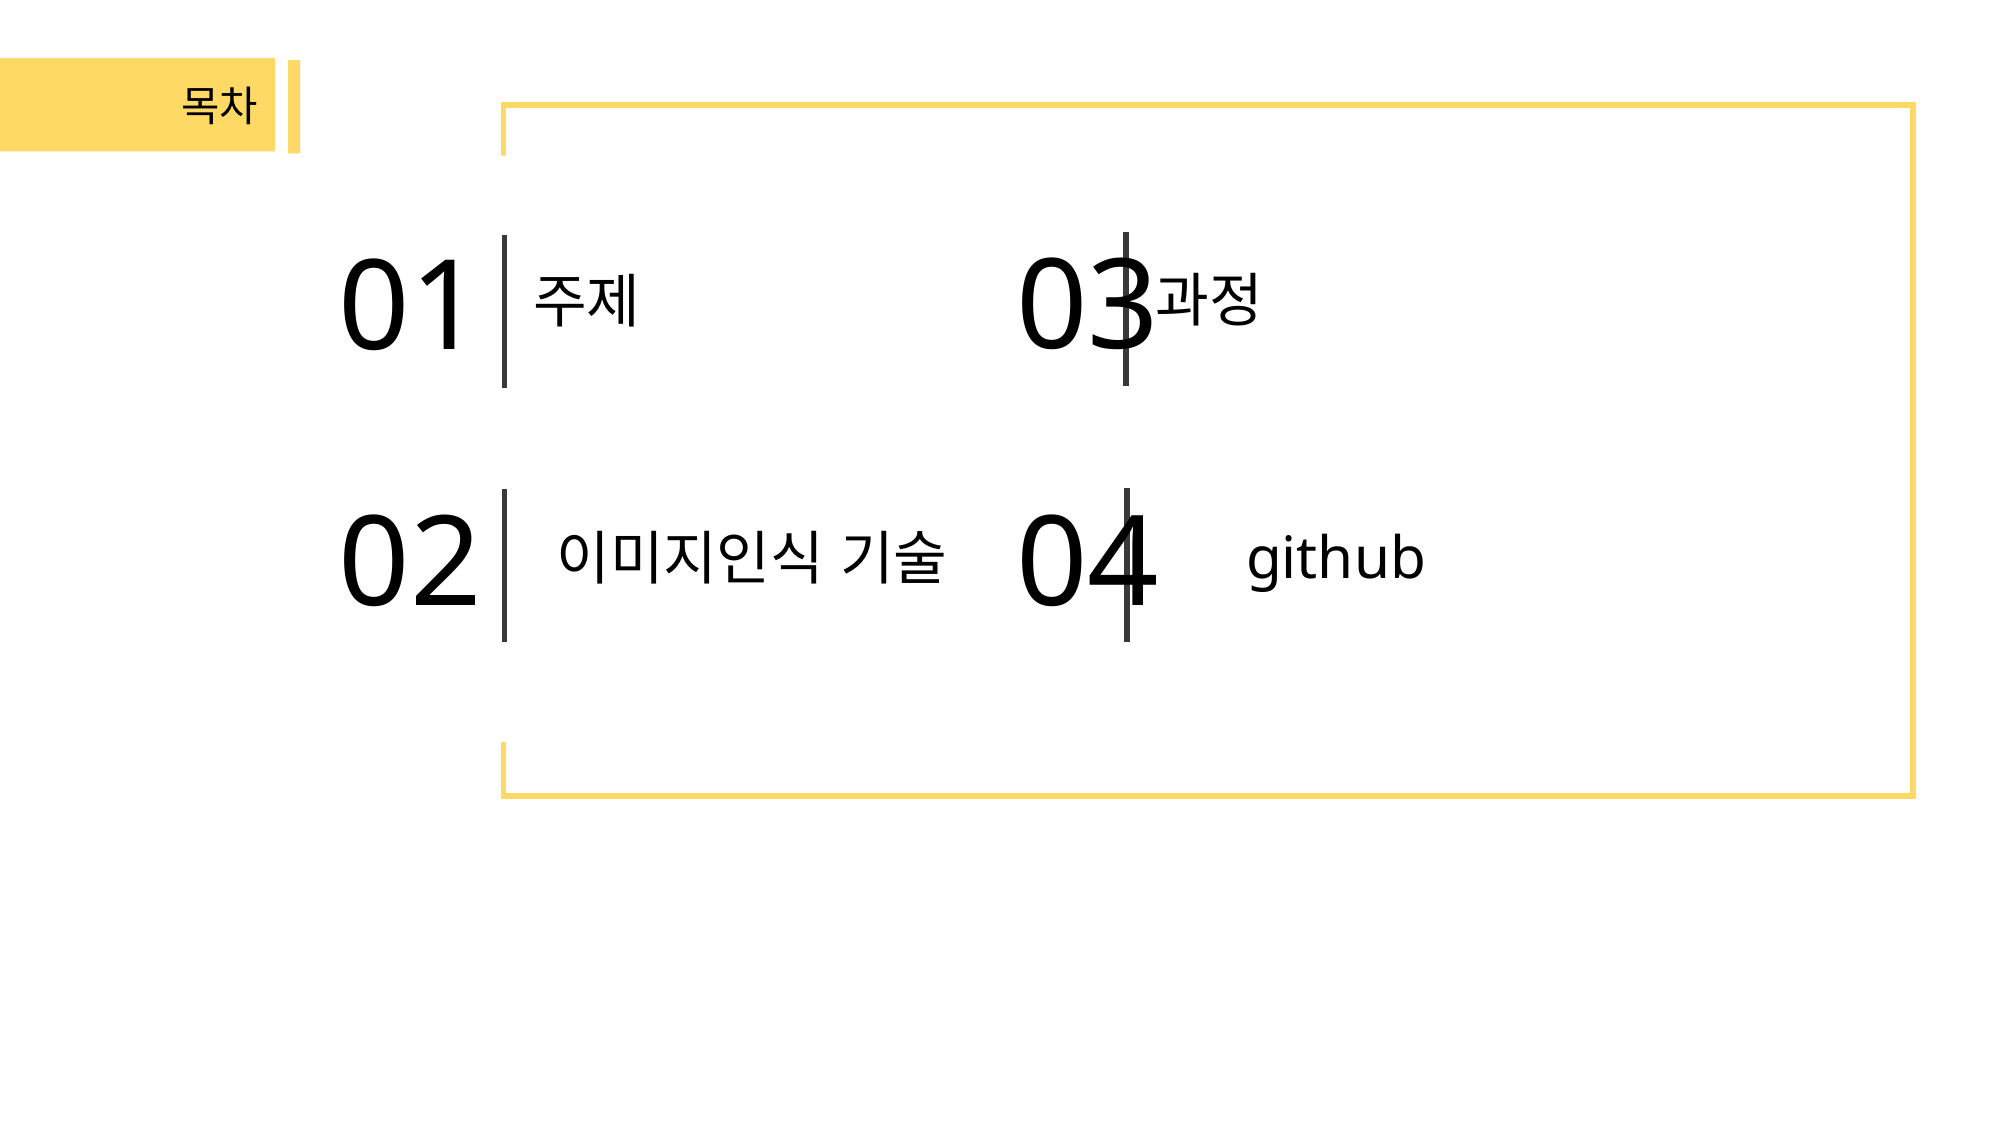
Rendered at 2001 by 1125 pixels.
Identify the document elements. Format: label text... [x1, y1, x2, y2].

text_box [287, 59, 301, 154]
text_box 목차 [166, 72, 285, 137]
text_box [946, 216, 1528, 642]
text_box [449, 104, 1914, 797]
text_box [0, 57, 276, 153]
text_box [324, 217, 983, 897]
